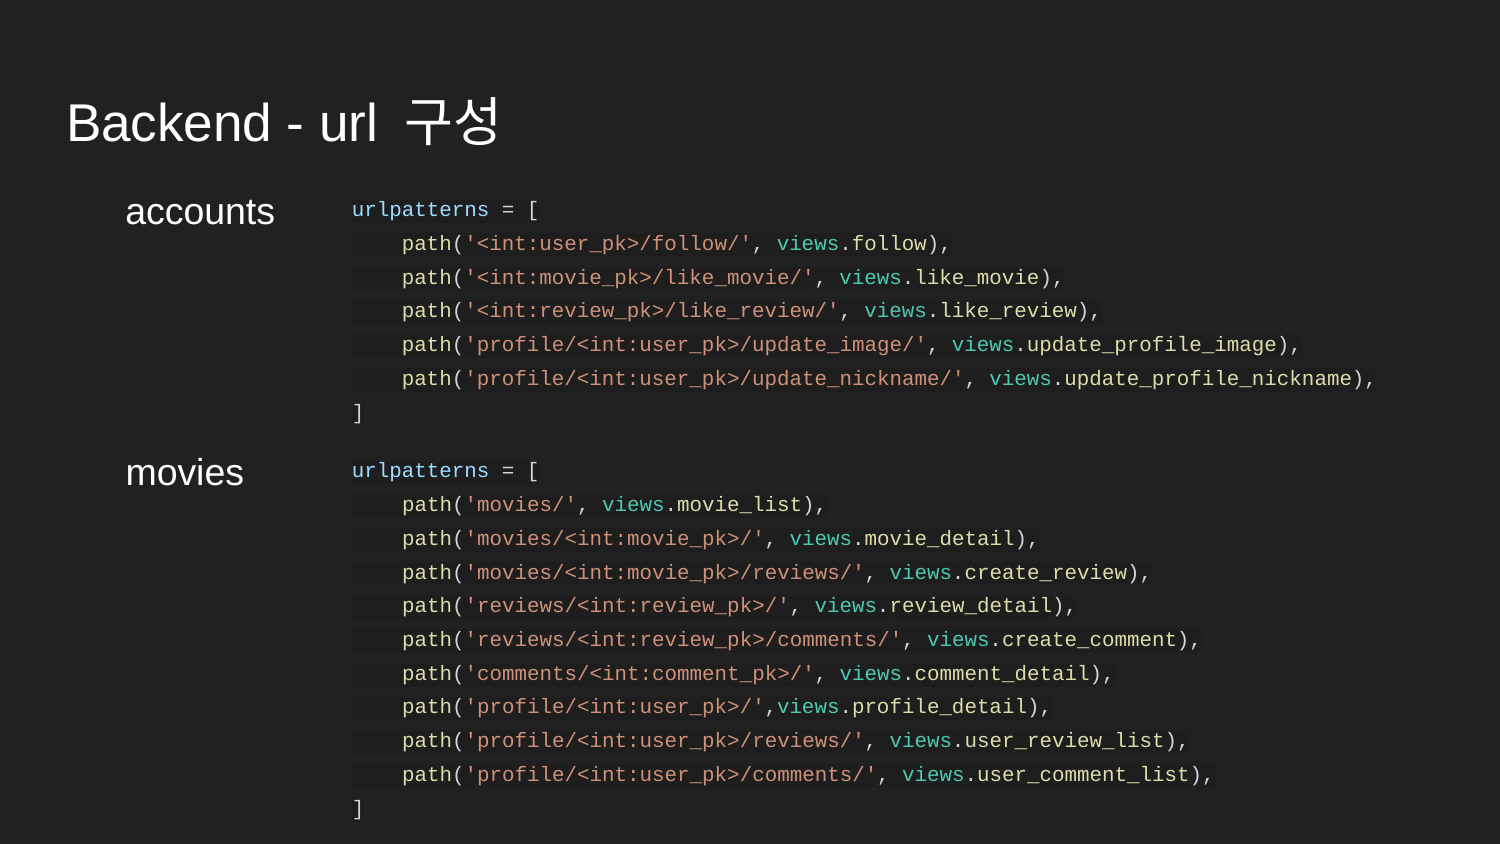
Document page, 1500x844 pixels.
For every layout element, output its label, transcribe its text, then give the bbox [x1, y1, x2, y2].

title Backend - url 구성 [51, 72, 1449, 167]
text_box urlpatterns = [ path('movies/', views.movie_list), path('movies/<int:movie_pk>/', views.movie_detail), path('movies/<int:movie_pk>/reviews/', views.create_review), path('reviews/<int:review_pk>/', views.review_detail), path('reviews/<int:review_pk>/comments/', views.create_comment), path('comments/<int:comment_pk>/', views.comment_detail), path('profile/<int:user_pk>/',views.profile_detail), path('profile/<int:user_pk>/reviews/', views.user_review_list), path('profile/<int:user_pk>/comments/', views.user_comment_list), ] [336, 433, 1500, 835]
text_box accounts [110, 172, 325, 248]
text_box movies [110, 433, 273, 509]
text_box urlpatterns = [ path('<int:user_pk>/follow/', views.follow), path('<int:movie_pk>/like_movie/', views.like_movie), path('<int:review_pk>/like_review/', views.like_review), path('profile/<int:user_pk>/update_image/', views.update_profile_image), path('profile/<int:user_pk>/update_nickname/', views.update_profile_nickname), ] [336, 172, 1398, 433]
